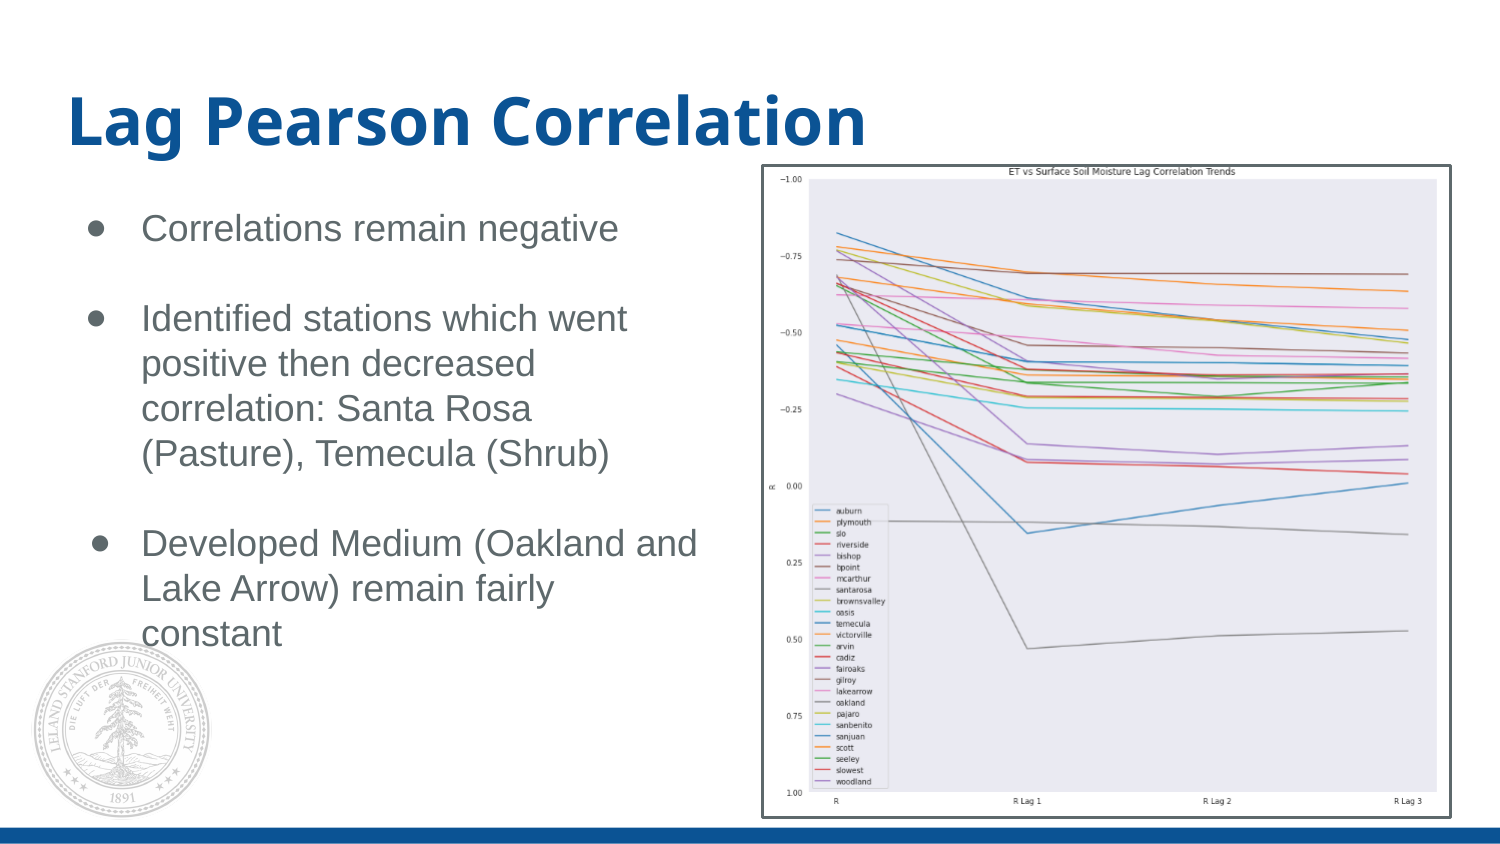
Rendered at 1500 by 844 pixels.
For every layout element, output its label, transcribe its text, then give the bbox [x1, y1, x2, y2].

title Lag Pearson Correlation [51, 64, 1449, 167]
picture [763, 166, 1450, 817]
list Correlations remain negative Identified stations which went positive then decreased correlation: Santa Rosa (Pasture), Temecula (Shrub) Developed Medium (Oakland and Lake Arrow) remain fairly constant [51, 189, 716, 750]
